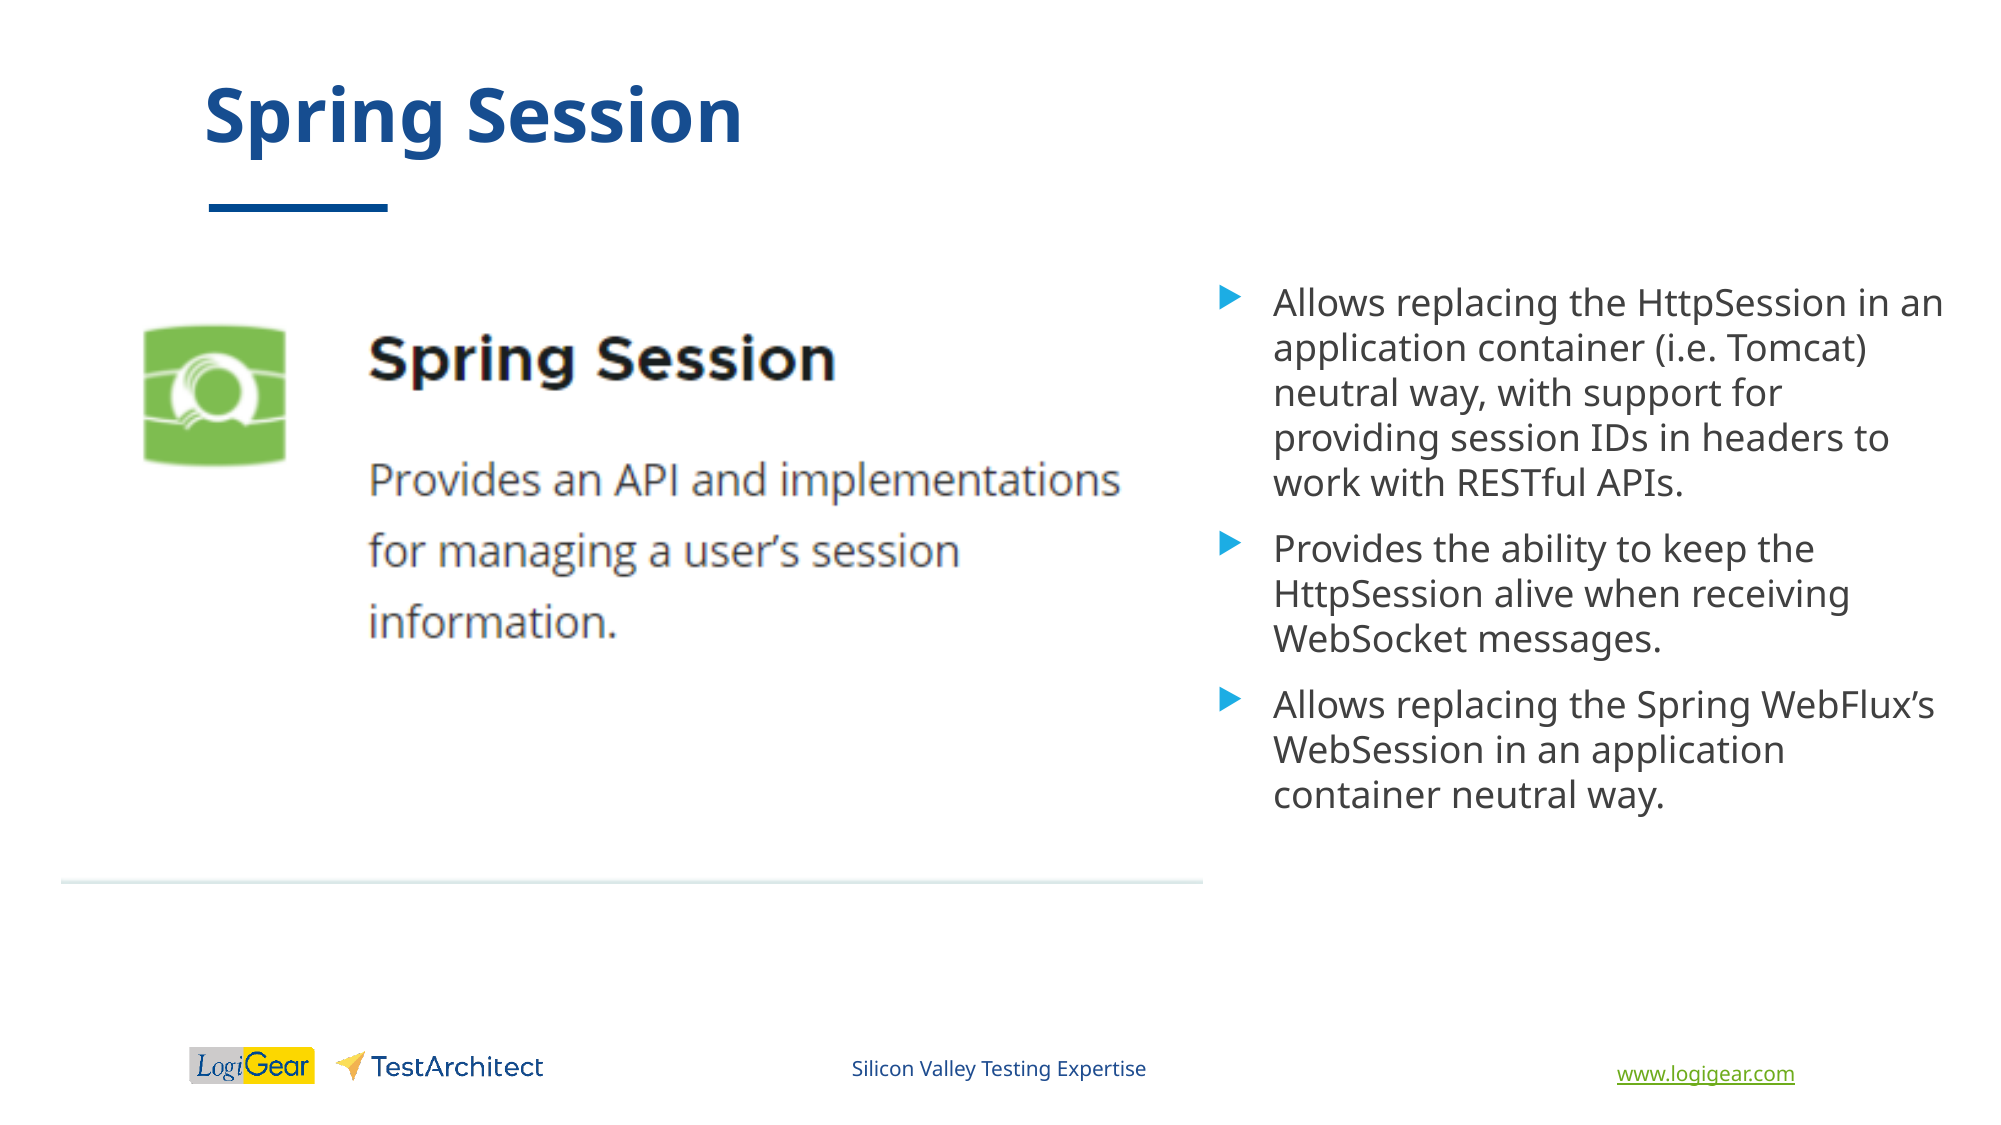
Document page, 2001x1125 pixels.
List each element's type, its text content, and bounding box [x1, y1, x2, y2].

picture [335, 1051, 543, 1081]
picture [61, 212, 1203, 884]
picture [189, 1047, 315, 1085]
title Spring Session [189, 54, 1809, 171]
list Allows replacing the HttpSession in an application container (i.e. Tomcat) neutral way, with support for providing session IDs in headers to work with RESTful APIs. Provides the ability to keep the HttpSession alive when receiving WebSocket messages. Allows replacing the Spring WebFlux’s WebSession in an application container neutral way. [1201, 271, 1961, 934]
